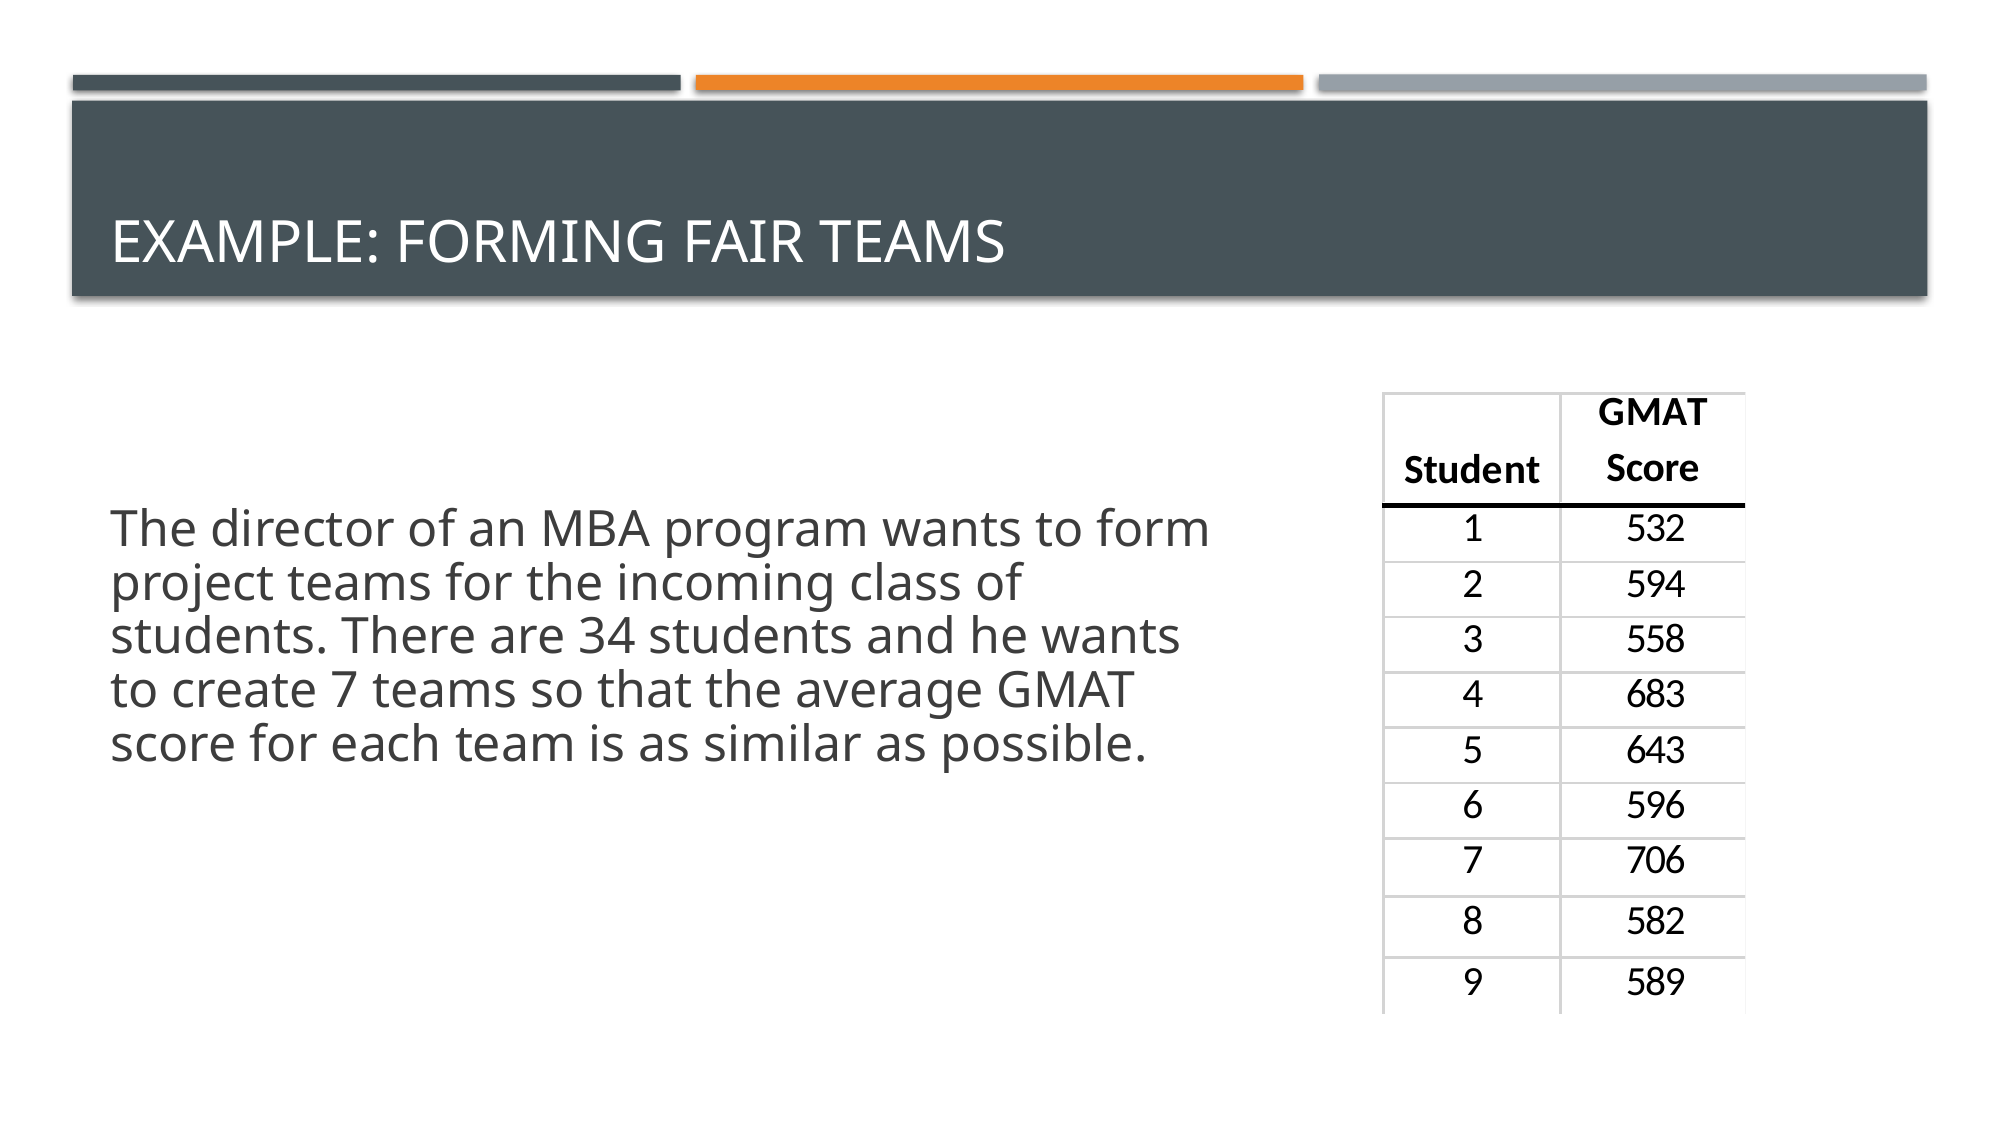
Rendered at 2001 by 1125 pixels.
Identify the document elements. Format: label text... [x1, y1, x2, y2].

list The director of an MBA program wants to form project teams for the incoming class of students. There are 34 students and he wants to create 7 teams so that the average GMAT score for each team is as similar as possible. [95, 368, 1245, 968]
title Example: Forming Fair teams [95, 115, 1905, 282]
picture [1381, 391, 1749, 1018]
